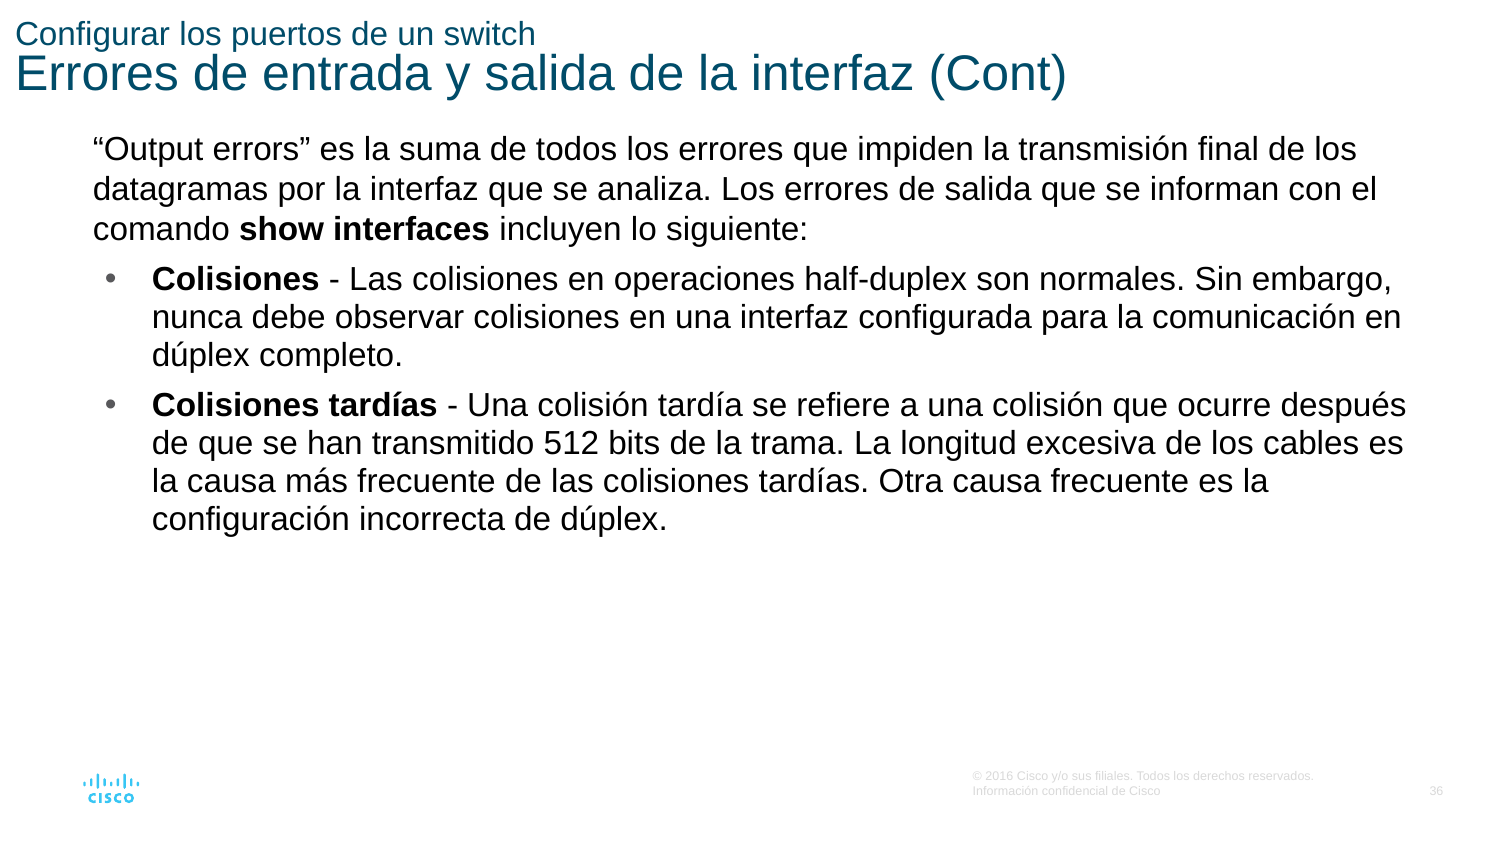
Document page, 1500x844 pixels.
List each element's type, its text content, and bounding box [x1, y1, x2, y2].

list “Output errors” es la suma de todos los errores que impiden la transmisión final de los datagramas por la interfaz que se analiza. Los errores de salida que se informan con el comando show interfaces incluyen lo siguiente: Colisiones - Las colisiones en operaciones half-duplex son normales. Sin embargo, nunca debe observar colisiones en una interfaz configurada para la comunicación en dúplex completo. Colisiones tardías - Una colisión tardía se refiere a una colisión que ocurre después de que se han transmitido 512 bits de la trama. La longitud excesiva de los cables es la causa más frecuente de las colisiones tardías. Otra causa frecuente es la configuración incorrecta de dúplex. [77, 120, 1437, 726]
text_box Configurar los puertos de un switch Errores de entrada y salida de la interfaz (Cont) [0, 0, 1369, 121]
